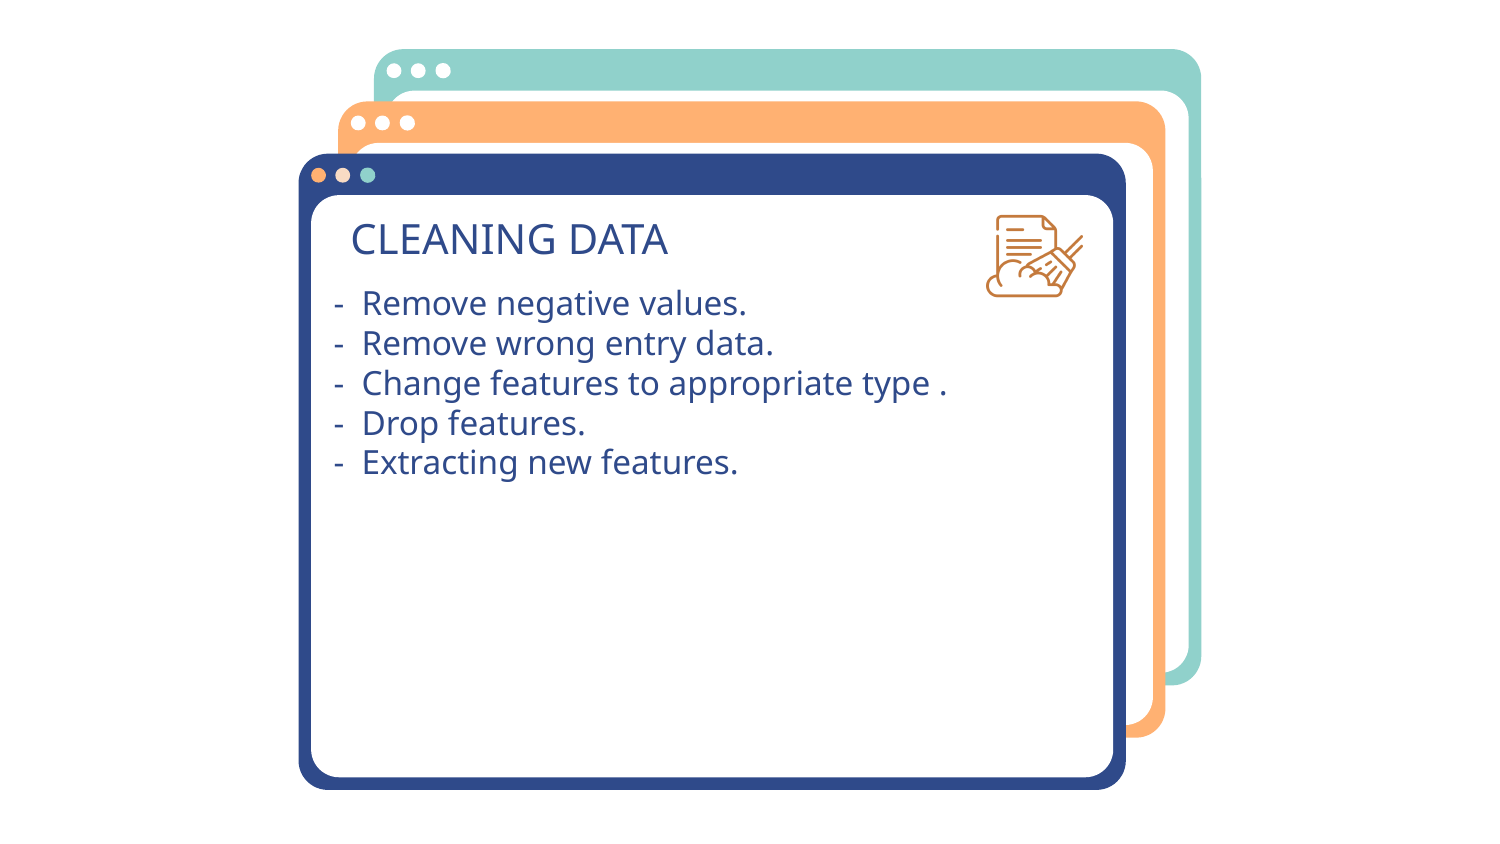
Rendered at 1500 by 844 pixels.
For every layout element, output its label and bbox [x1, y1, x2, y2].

picture [986, 207, 1083, 304]
text_box [298, 48, 1202, 791]
